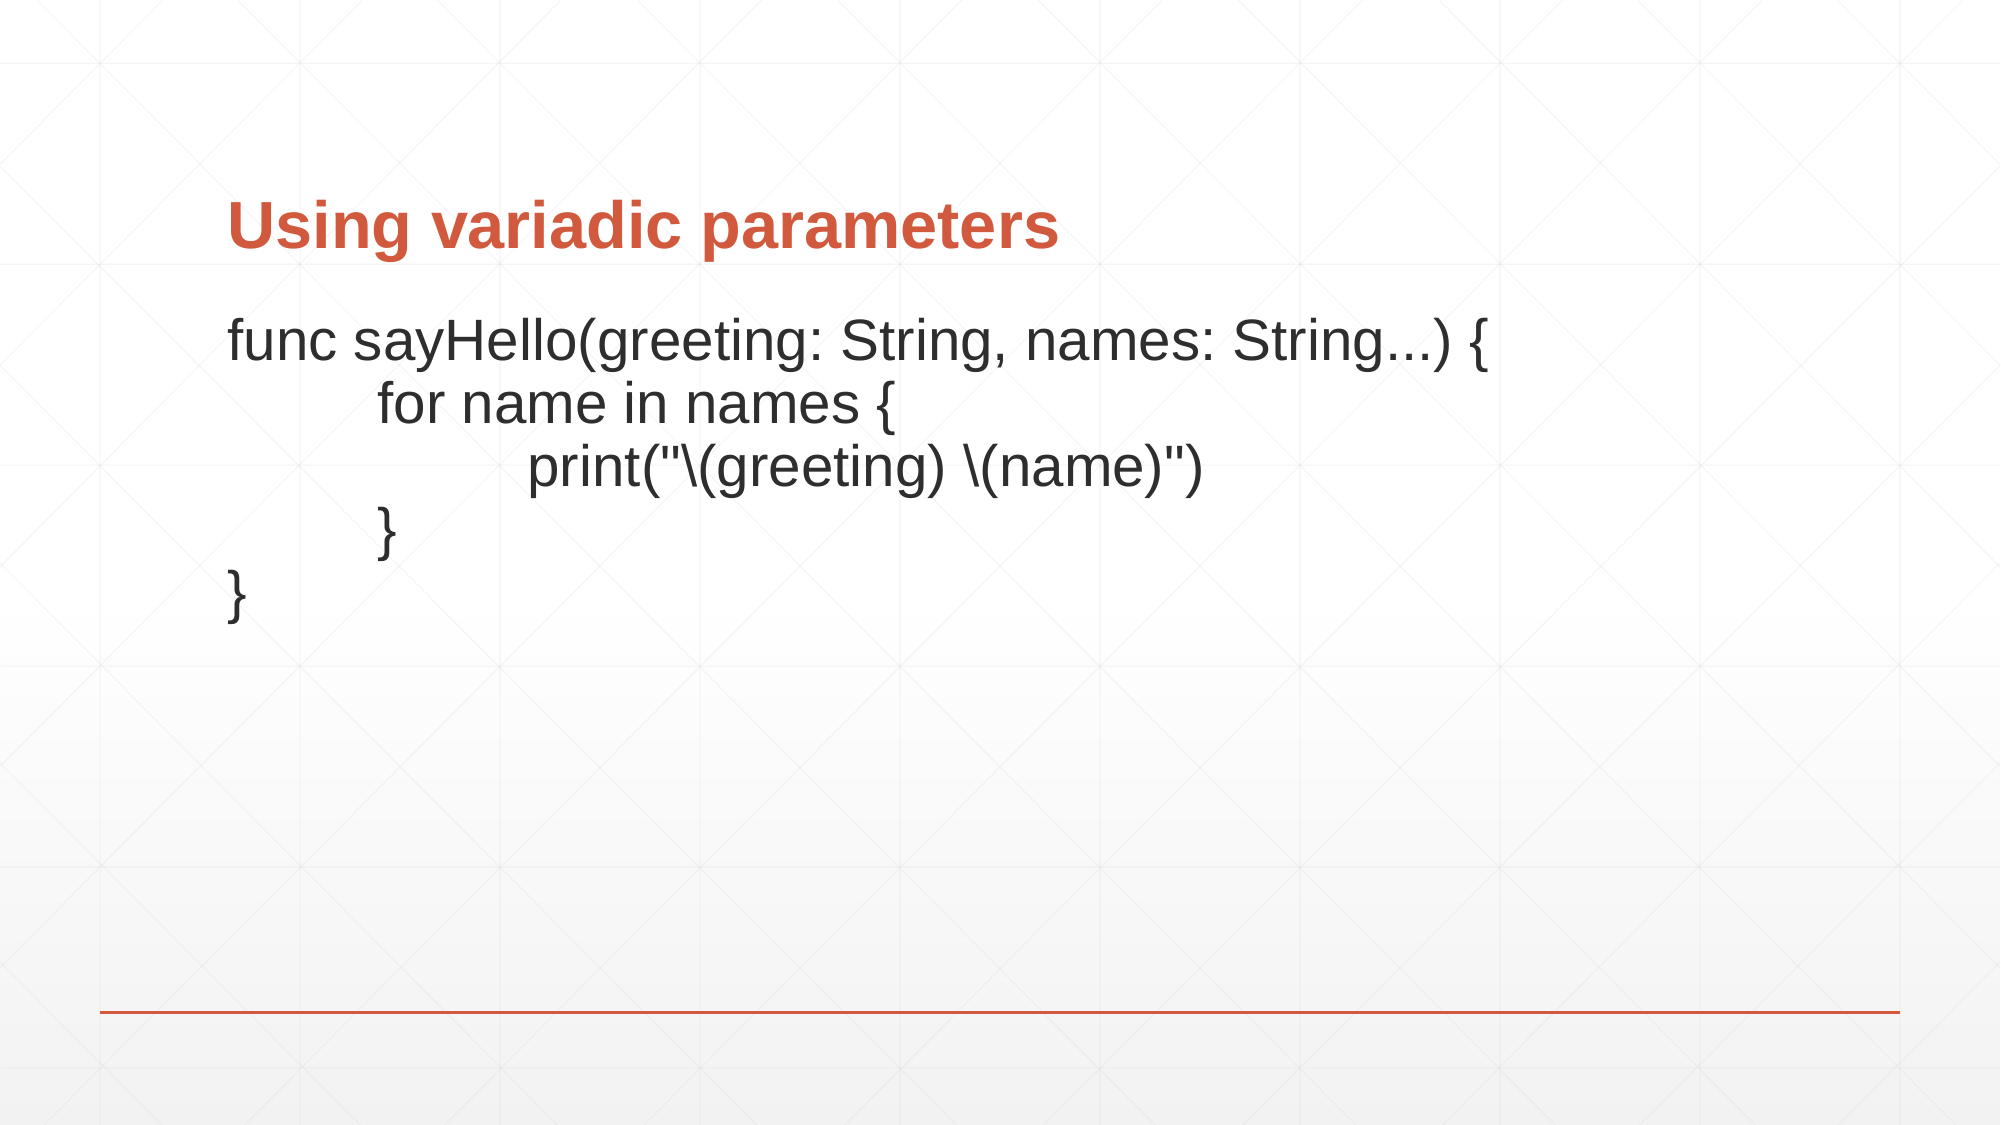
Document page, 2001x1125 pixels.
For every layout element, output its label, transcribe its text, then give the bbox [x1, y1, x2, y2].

title Using variadic parameters [212, 82, 1788, 271]
list func sayHello(greeting: String, names: String...) { for name in names { print("\(greeting) \(name)") } } [212, 302, 1788, 999]
